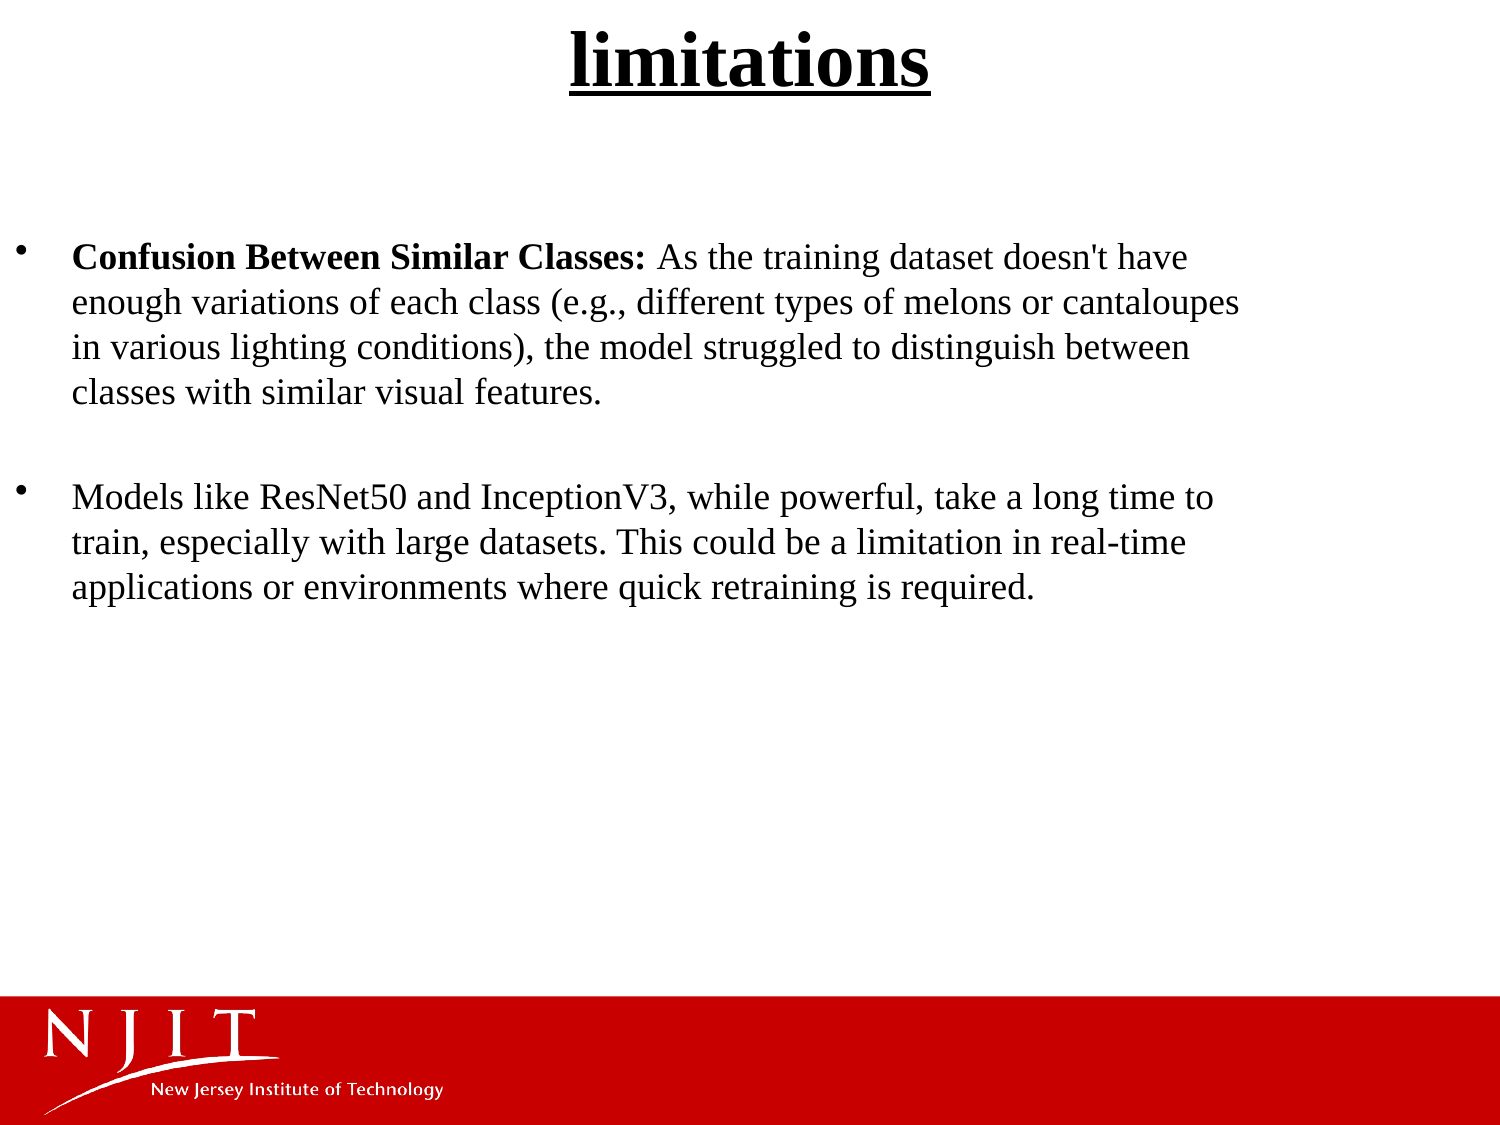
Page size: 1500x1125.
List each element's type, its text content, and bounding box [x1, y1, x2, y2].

title limitations [112, 0, 1388, 106]
list Confusion Between Similar Classes: As the training dataset doesn't have enough variations of each class (e.g., different types of melons or cantaloupes in various lighting conditions), the model struggled to distinguish between classes with similar visual features. Models like ResNet50 and InceptionV3, while powerful, take a long time to train, especially with large datasets. This could be a limitation in real-time applications or environments where quick retraining is required. [0, 224, 1276, 901]
